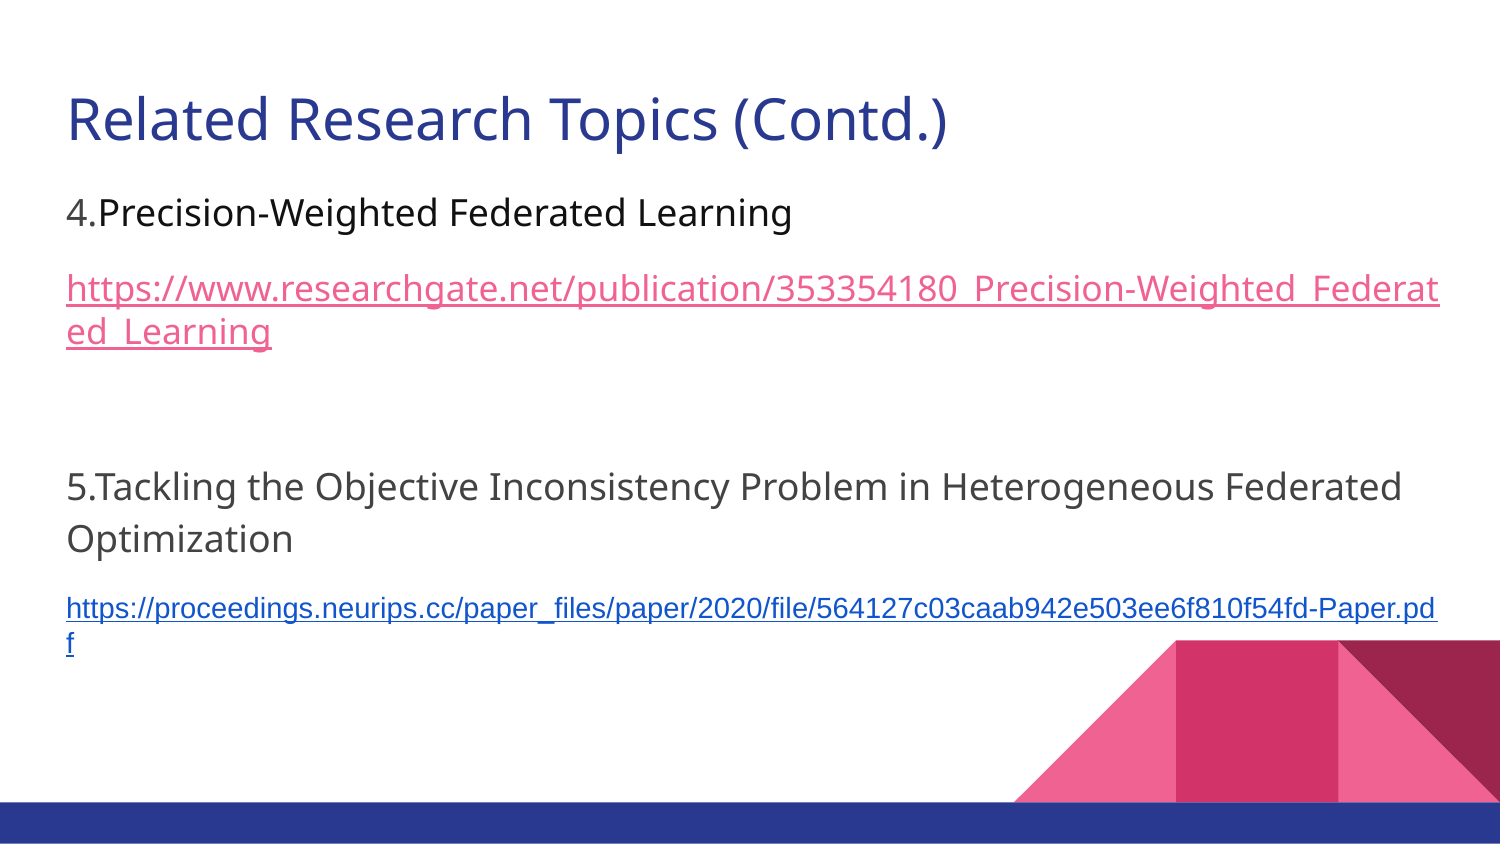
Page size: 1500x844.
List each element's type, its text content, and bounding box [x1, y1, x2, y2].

list 4.Precision-Weighted Federated Learning https://www.researchgate.net/publication/353354180_Precision-Weighted_Federated_Learning 5.Tackling the Objective Inconsistency Problem in Heterogeneous Federated Optimization https://proceedings.neurips.cc/paper_files/paper/2020/file/564127c03caab942e503ee6f810f54fd-Paper.pdf [51, 166, 1461, 750]
title Related Research Topics (Contd.) [51, 67, 1449, 166]
